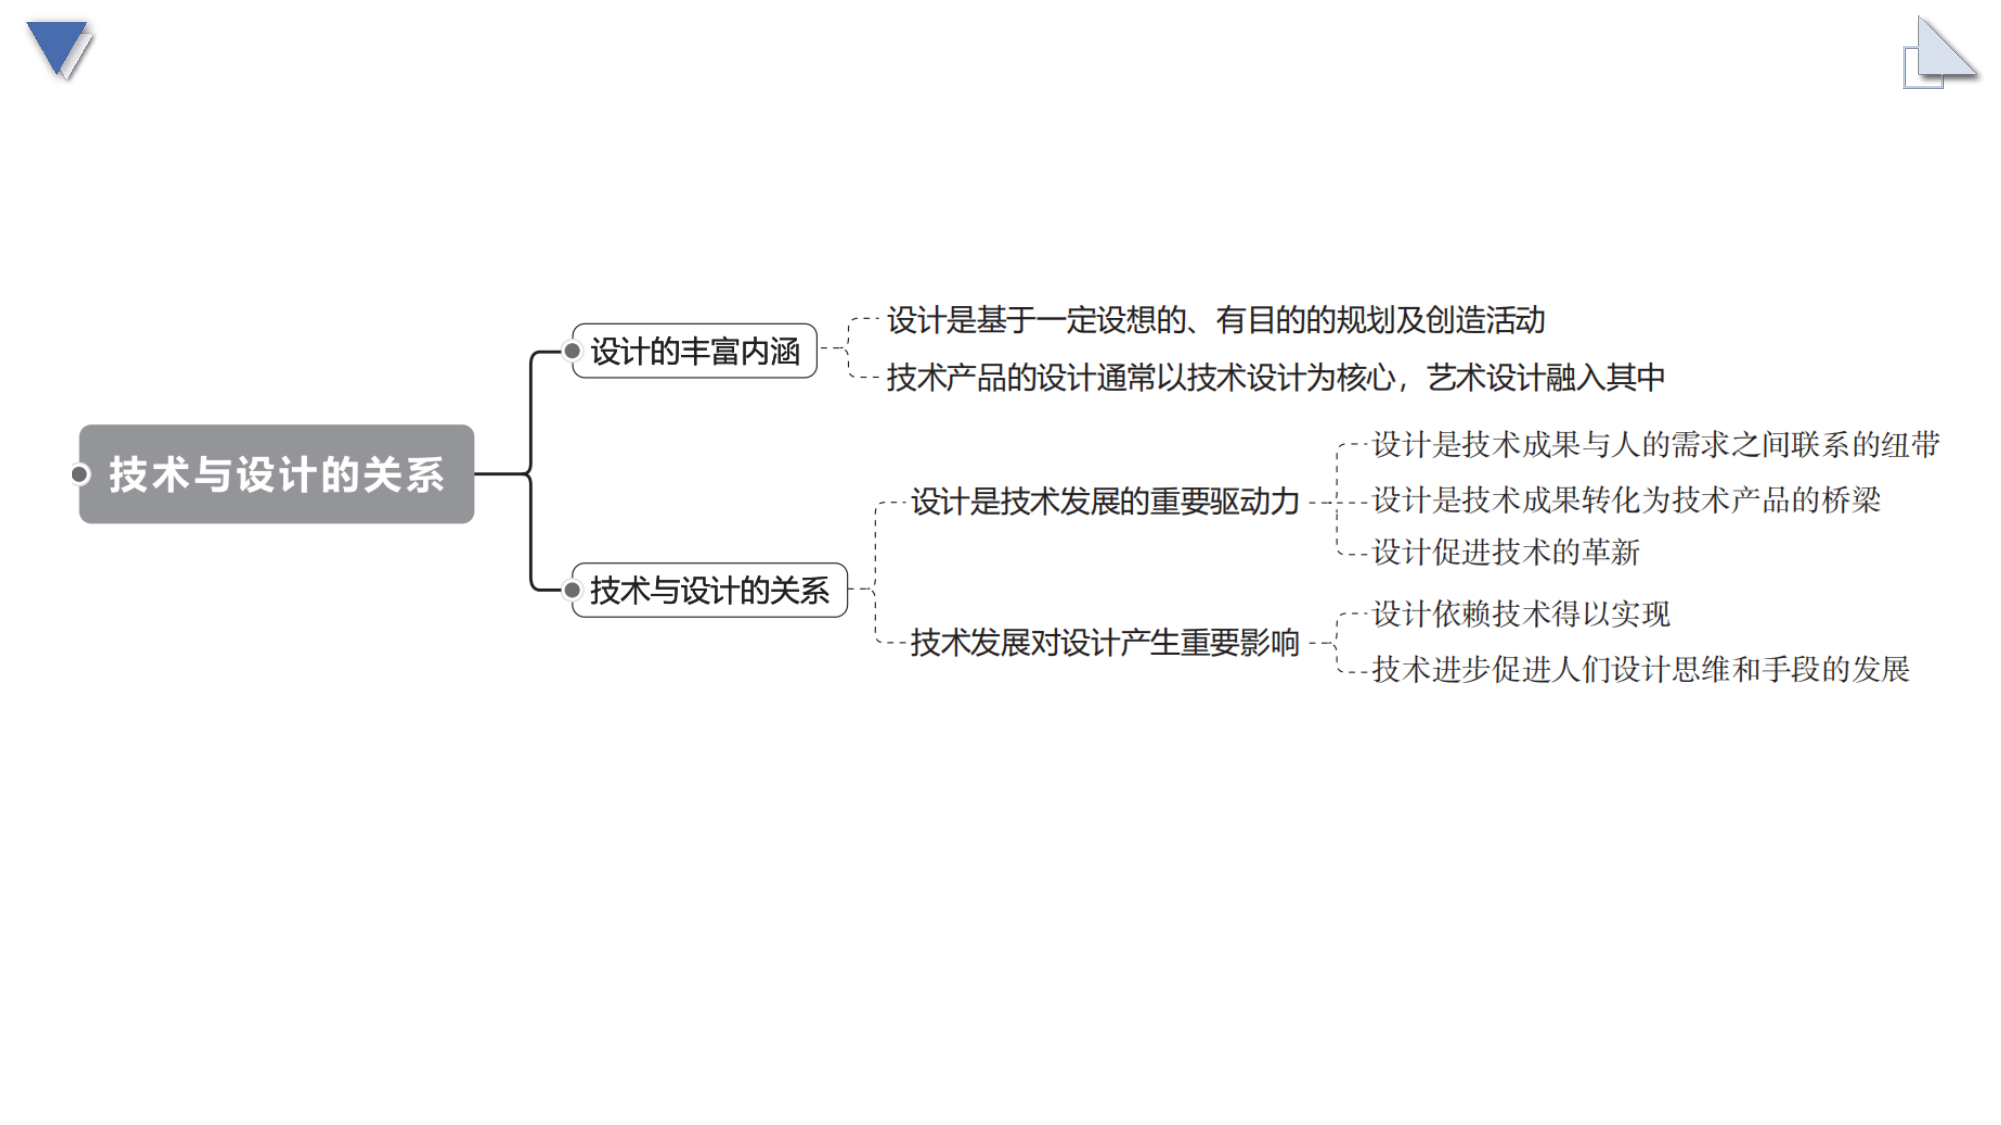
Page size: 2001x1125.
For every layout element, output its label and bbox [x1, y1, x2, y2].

picture [0, 0, 119, 103]
picture [1881, 0, 2000, 103]
picture [72, 280, 1948, 695]
